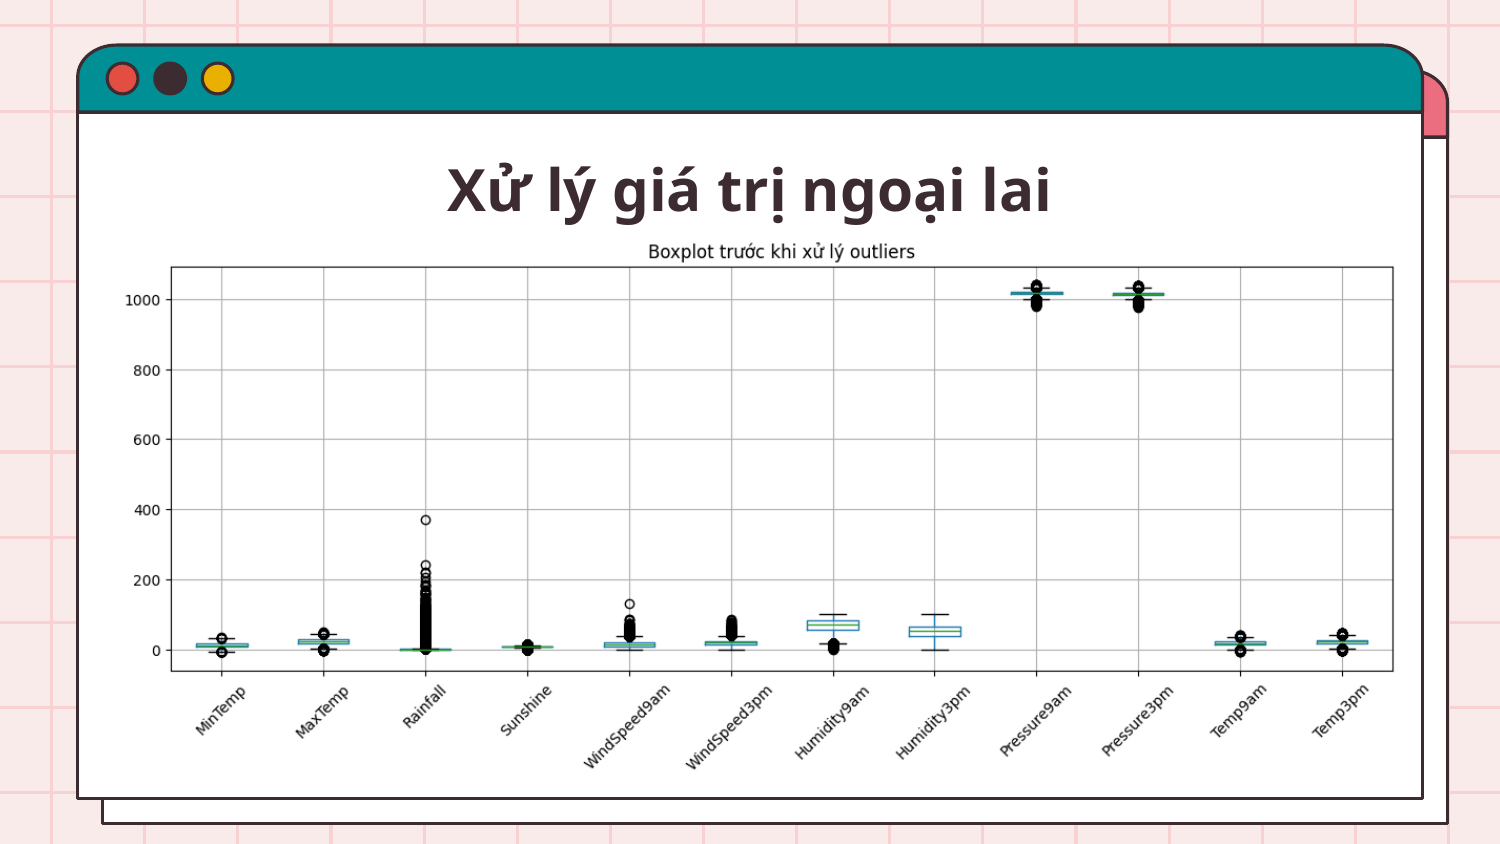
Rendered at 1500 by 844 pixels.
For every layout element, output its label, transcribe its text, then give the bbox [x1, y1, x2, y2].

title Xử lý giá trị ngoại lai [113, 138, 1387, 231]
picture [113, 231, 1403, 784]
